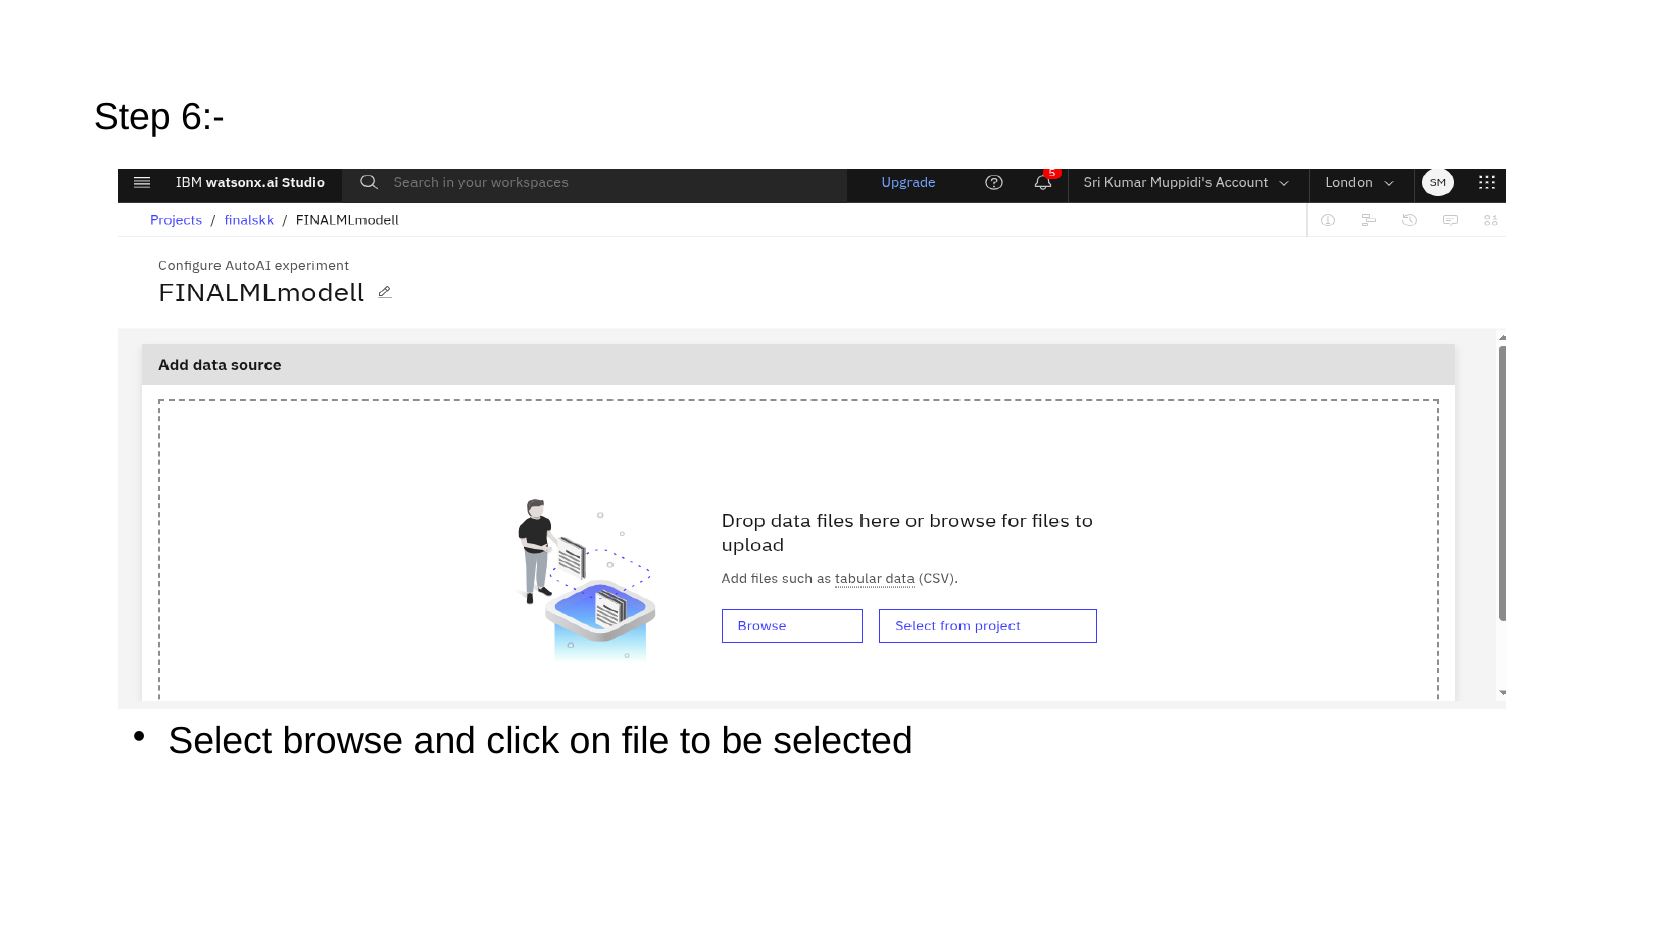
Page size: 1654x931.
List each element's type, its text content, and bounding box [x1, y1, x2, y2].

text_box Select browse and click on file to be selected [118, 709, 1506, 798]
title Step 6:- [82, 37, 237, 193]
picture [118, 169, 1506, 709]
